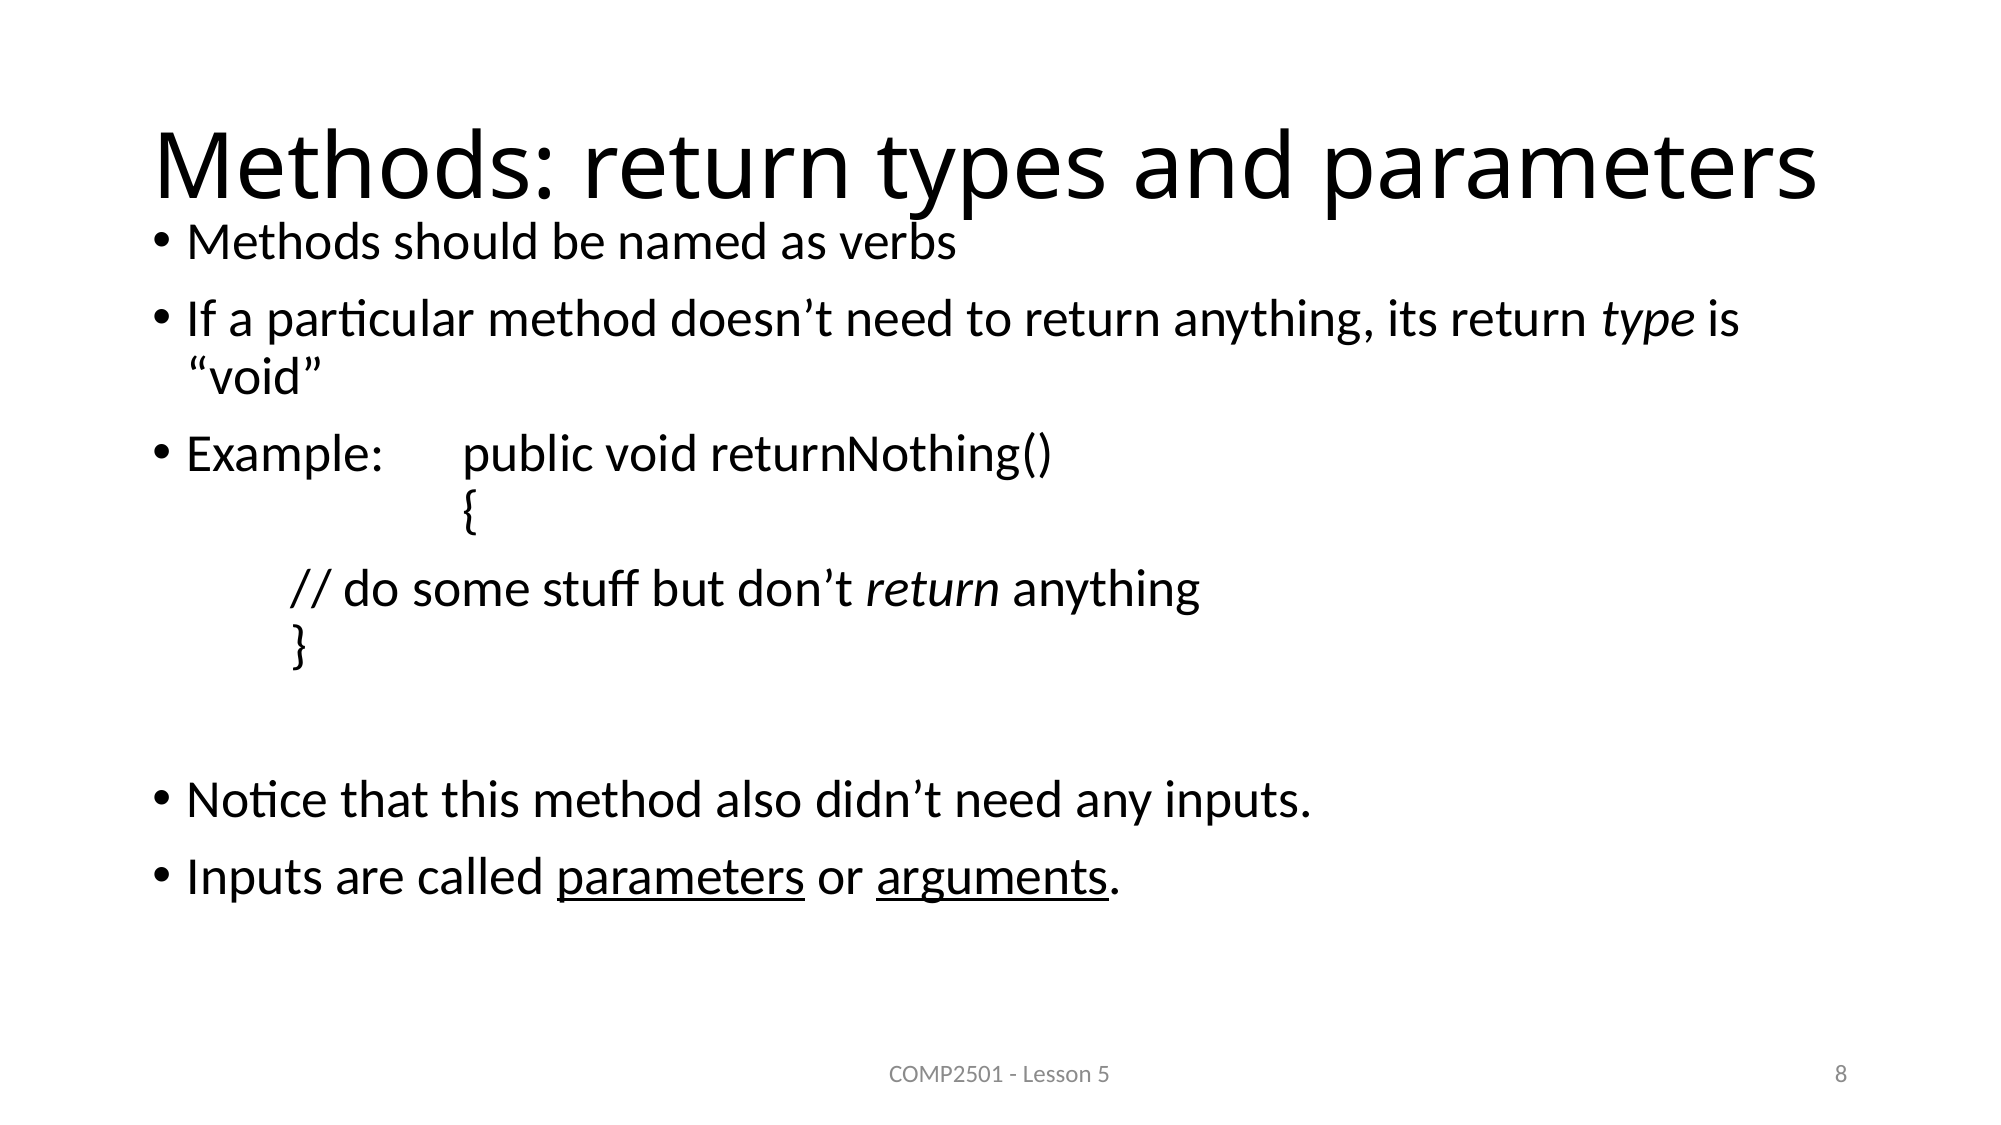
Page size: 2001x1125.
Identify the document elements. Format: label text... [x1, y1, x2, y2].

slide_number 8 [1412, 1042, 1863, 1103]
list Methods should be named as verbs If a particular method doesn’t need to return anything, its return type is “void” Example: public void returnNothing() { // do some stuff but don’t return anything } Notice that this method also didn’t need any inputs. Inputs are called parameters or arguments. [137, 205, 1863, 920]
title Methods: return types and parameters [137, 59, 1863, 205]
footer COMP2501 - Lesson 5 [662, 1042, 1338, 1103]
